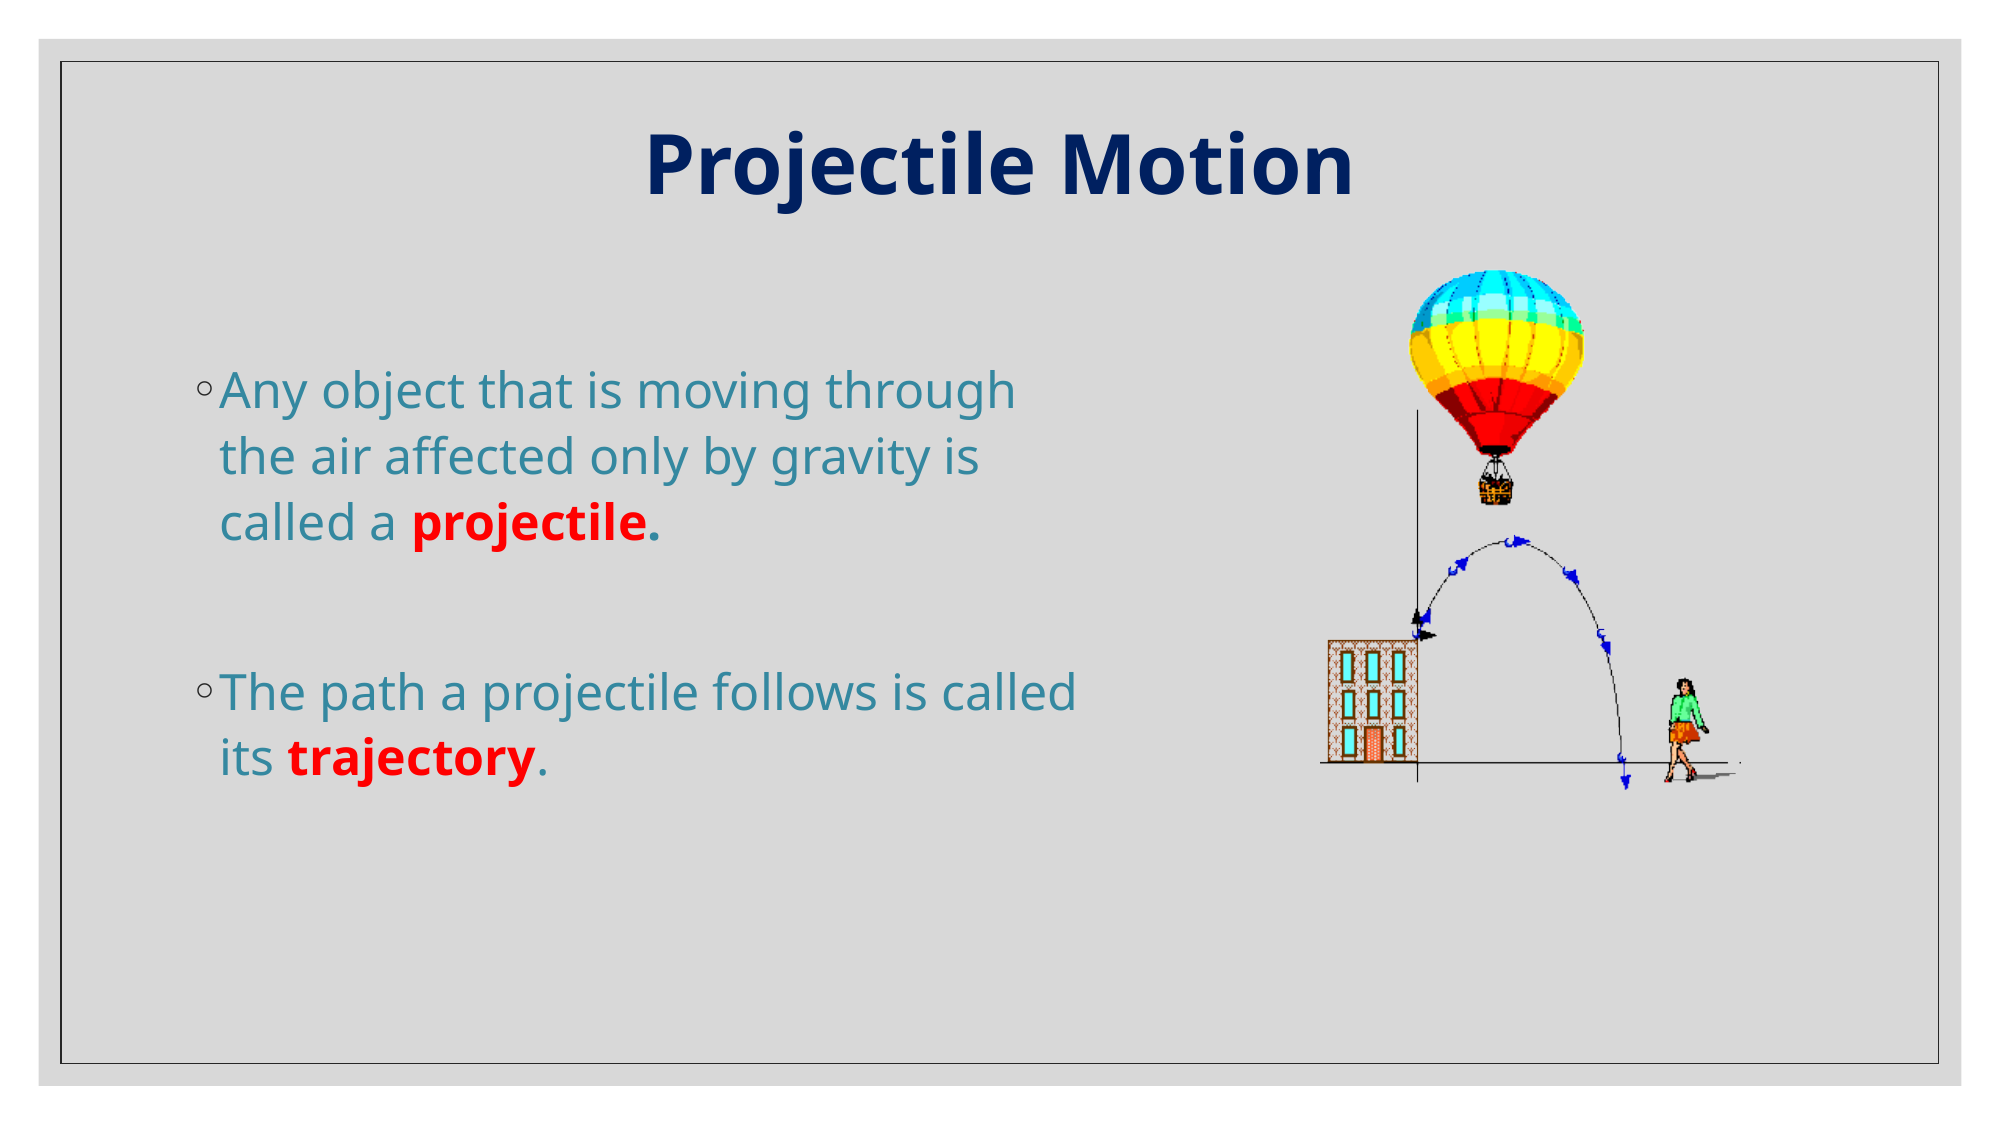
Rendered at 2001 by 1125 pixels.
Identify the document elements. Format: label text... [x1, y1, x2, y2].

picture [1320, 264, 1741, 795]
list Any object that is moving through the air affected only by gravity is called a projectile. The path a projectile follows is called its trajectory. [174, 345, 1100, 977]
title Projectile Motion [174, 105, 1825, 331]
